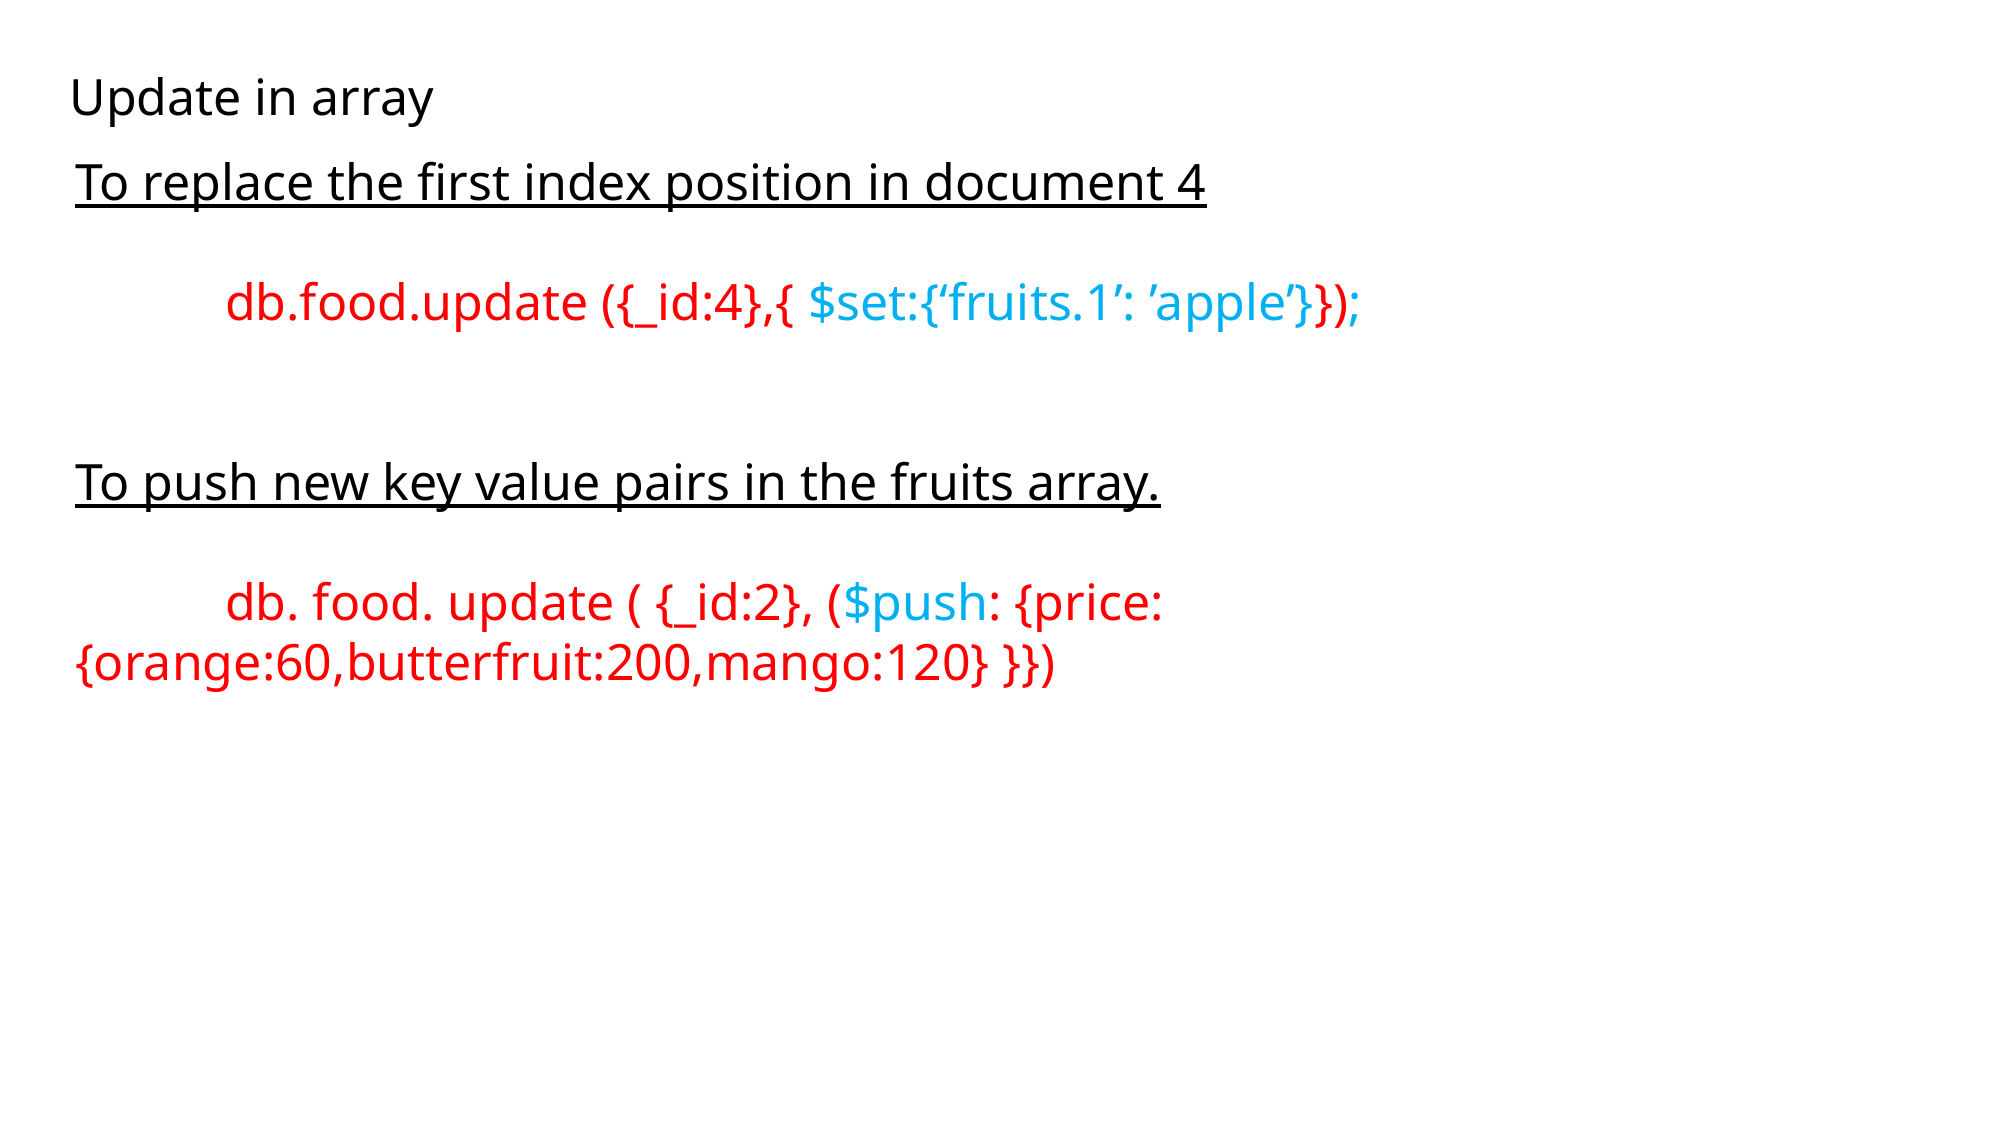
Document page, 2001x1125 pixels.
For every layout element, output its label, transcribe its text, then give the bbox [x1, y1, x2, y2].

text_box Update in array [69, 65, 1931, 122]
text_box To replace the first index position in document 4 db.food.update ({_id:4},{ $set:{‘fruits.1’: ’apple’}}); To push new key value pairs in the fruits array. db. food. update ( {_id:2}, ($push: {price: {orange:60,butterfruit:200,mango:120} }}) [74, 149, 2000, 1059]
